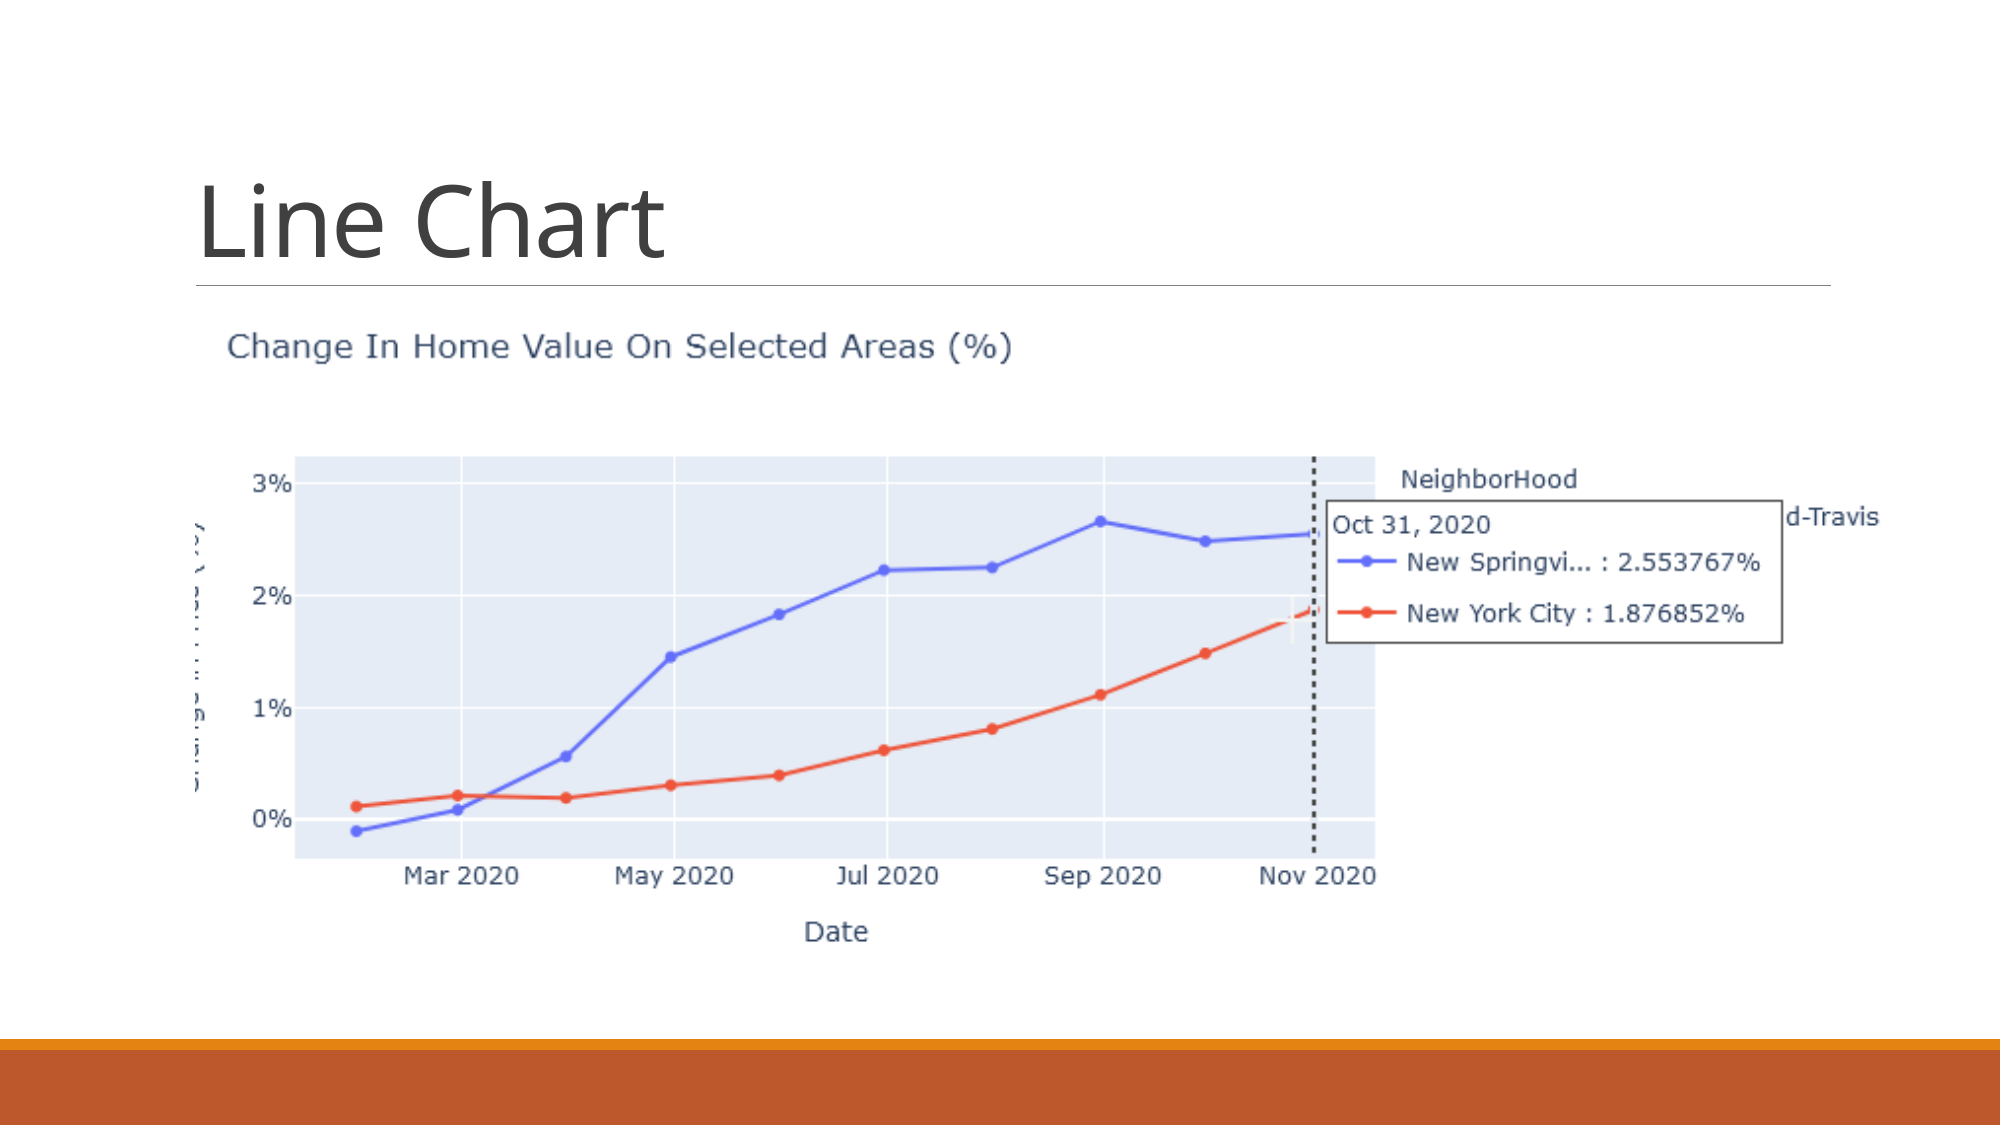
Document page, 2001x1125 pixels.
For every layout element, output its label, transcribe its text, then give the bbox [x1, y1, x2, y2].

title Line Chart [180, 47, 1830, 285]
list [194, 315, 1957, 1014]
